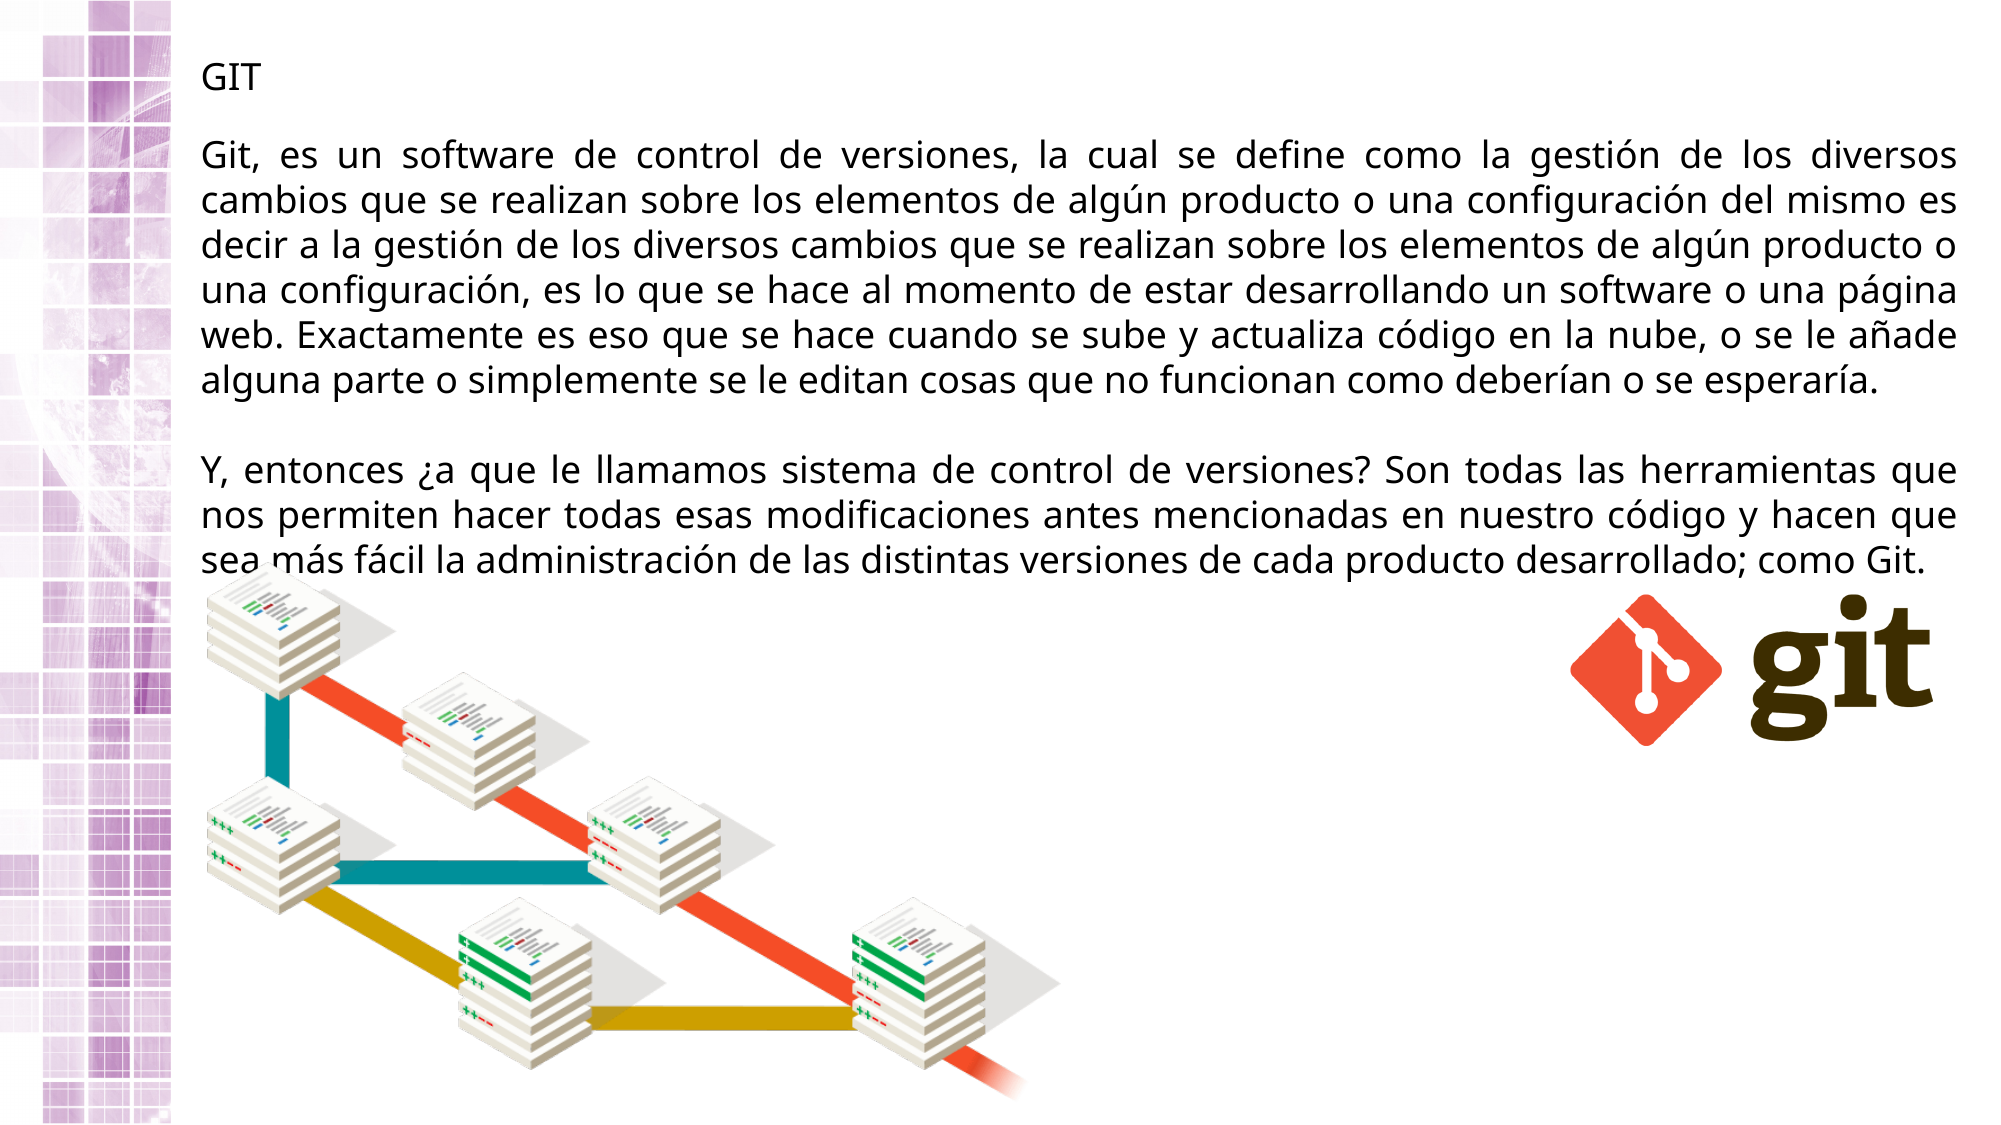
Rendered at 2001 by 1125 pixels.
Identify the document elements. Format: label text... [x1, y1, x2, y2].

picture [0, 2, 171, 1124]
picture [205, 560, 1081, 1125]
text_box Git, es un software de control de versiones, la cual se define como la gestión de los diversos cambios que se realizan sobre los elementos de algún producto o una configuración del mismo es decir a la gestión de los diversos cambios que se realizan sobre los elementos de algún producto o una configuración, es lo que se hace al momento de estar desarrollando un software o una página web. Exactamente es eso que se hace cuando se sube y actualiza código en la nube, o se le añade alguna parte o simplemente se le editan cosas que no funcionan como deberían o se esperaría. Y, entonces ¿a que le llamamos sistema de control de versiones? Son todas las herramientas que nos permiten hacer todas esas modificaciones antes mencionadas en nuestro código y hacen que sea más fácil la administración de las distintas versiones de cada producto desarrollado; como Git. [185, 123, 1975, 634]
picture [1568, 593, 1935, 750]
text_box GIT [185, 45, 1792, 106]
